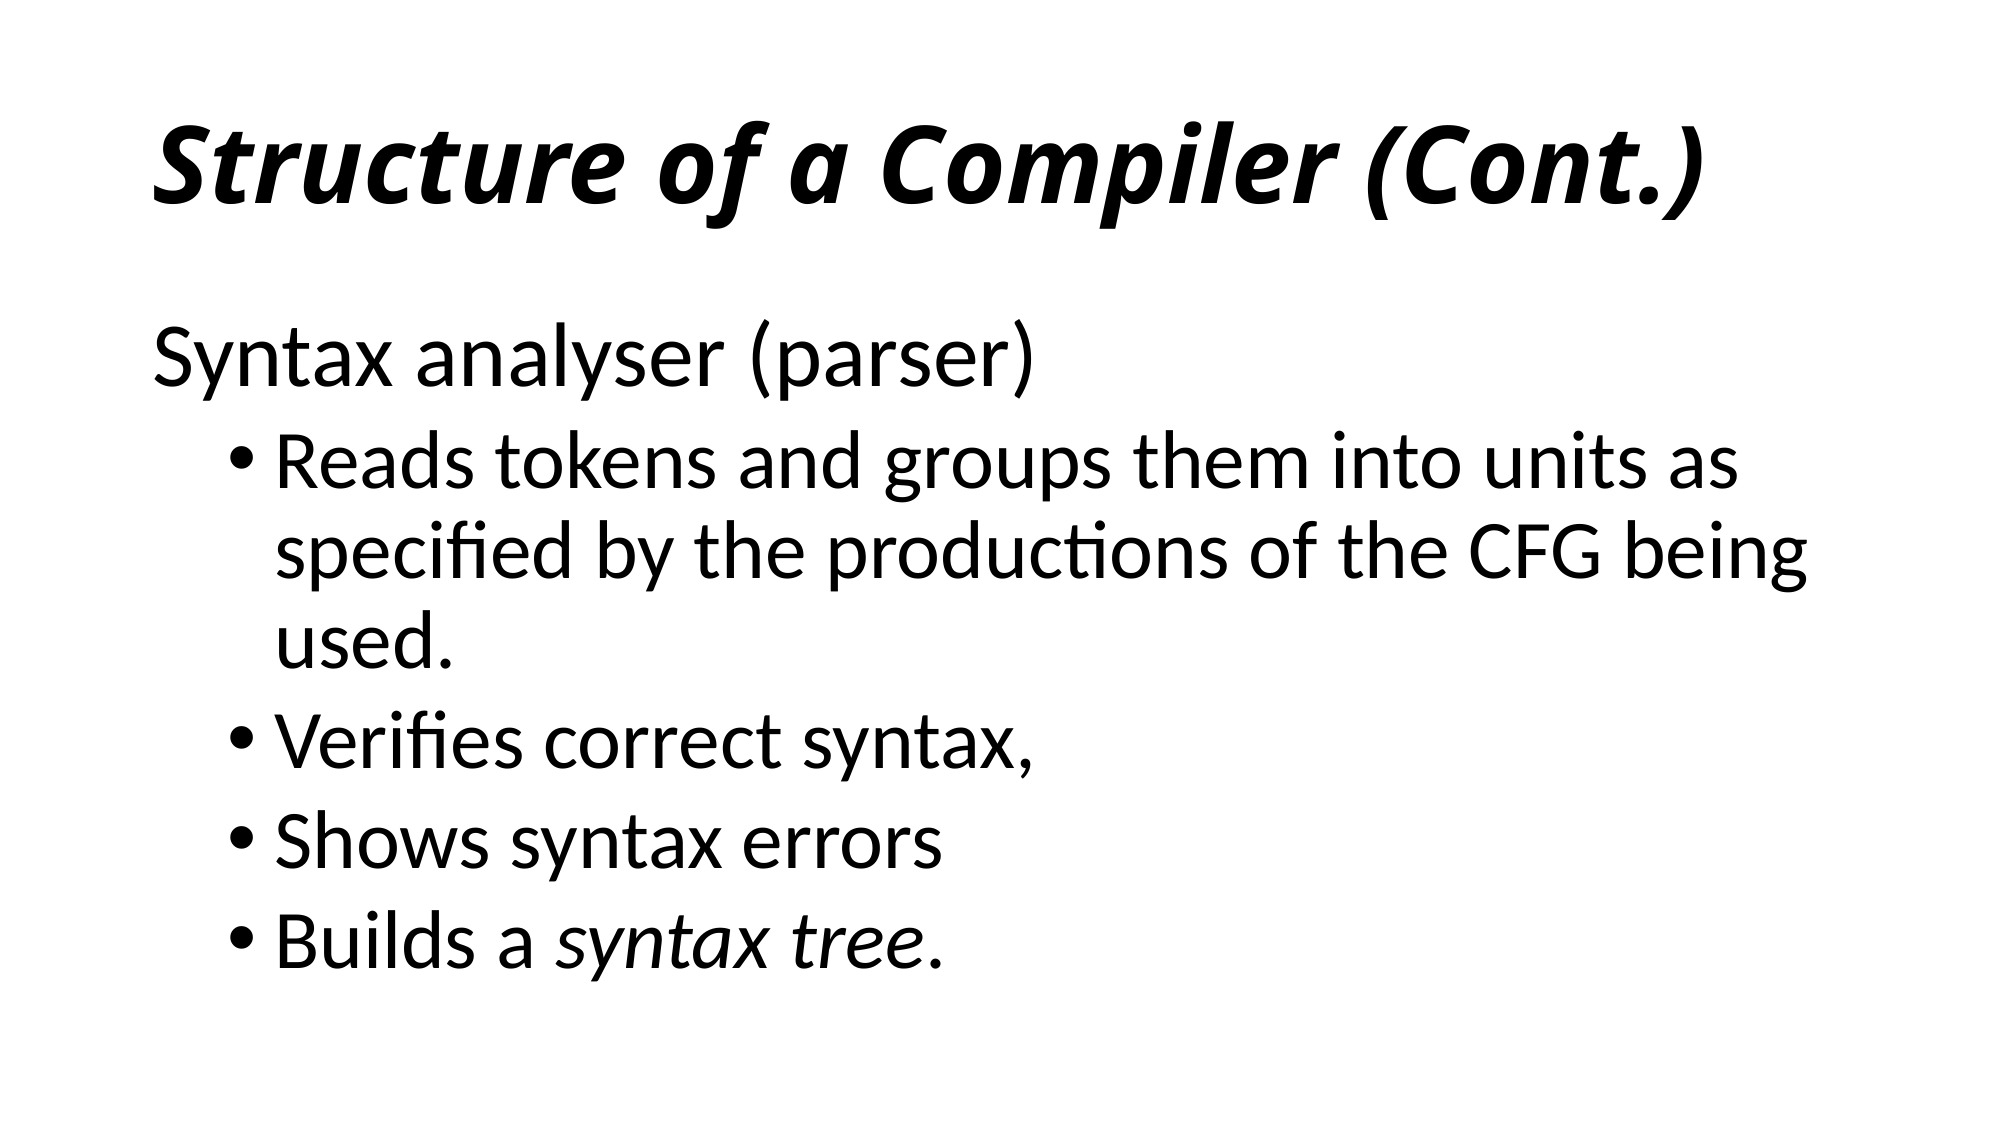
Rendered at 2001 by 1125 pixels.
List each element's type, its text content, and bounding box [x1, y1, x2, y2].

title Structure of a Compiler (Cont.) [137, 59, 1863, 278]
list Syntax analyser (parser) Reads tokens and groups them into units as specified by the productions of the CFG being used. Verifies correct syntax, Shows syntax errors Builds a syntax tree. [137, 299, 1863, 1014]
